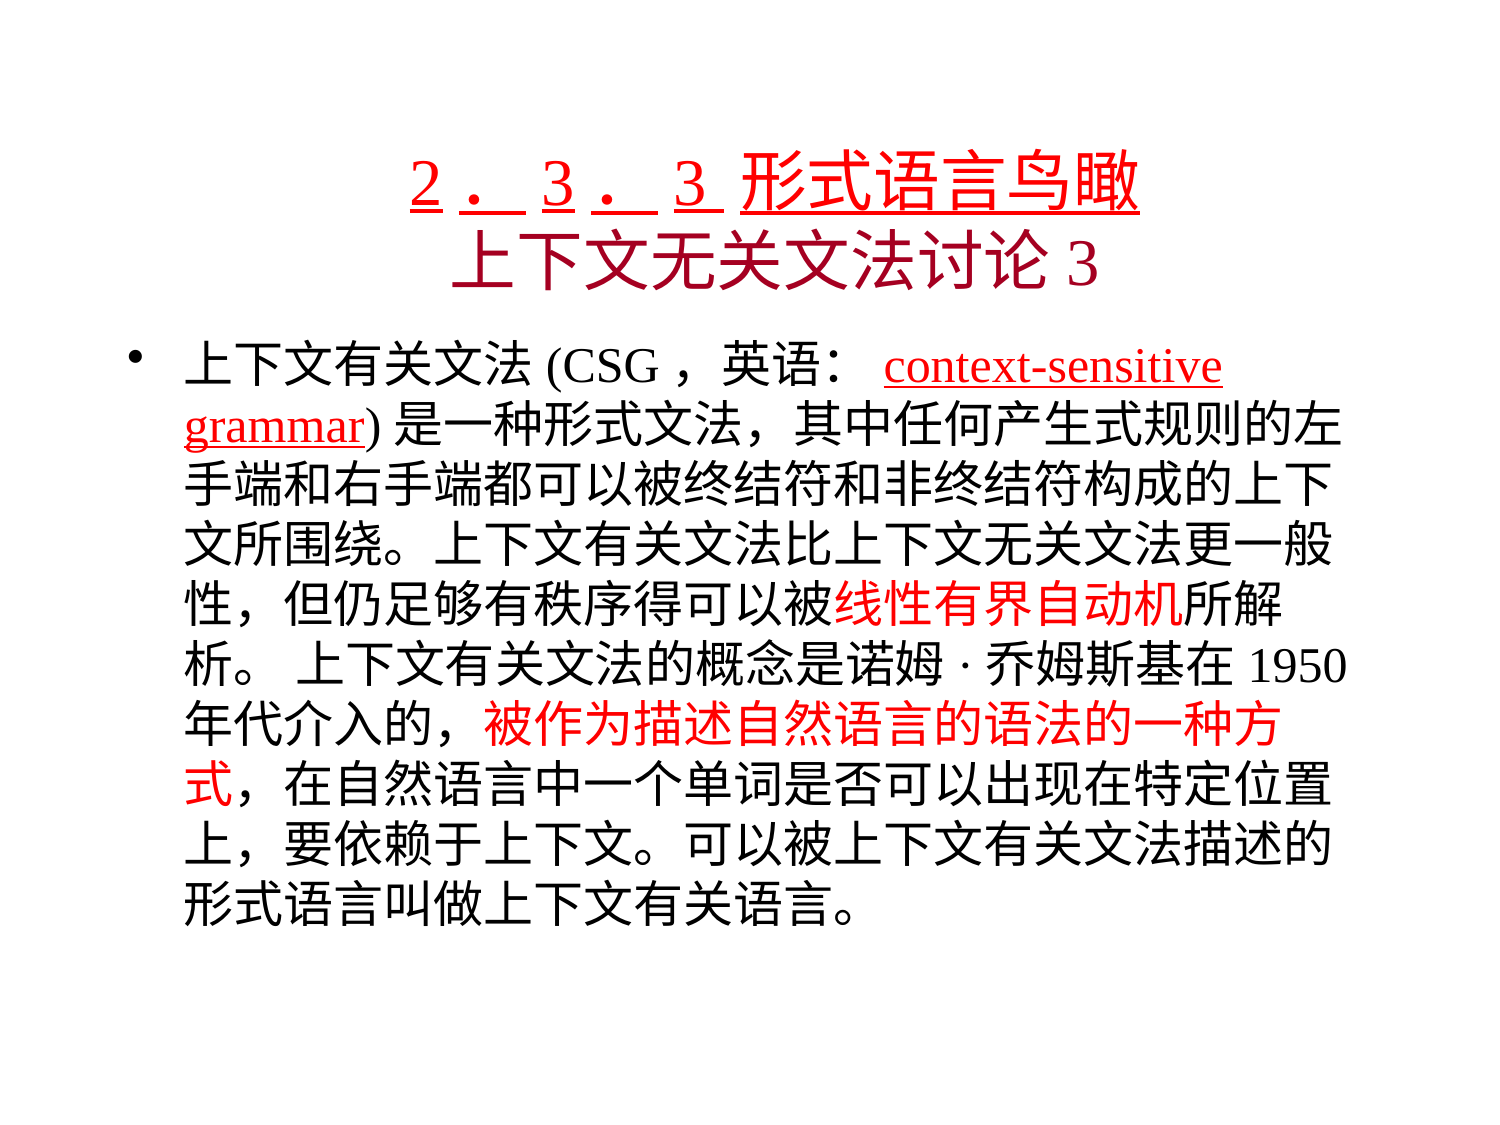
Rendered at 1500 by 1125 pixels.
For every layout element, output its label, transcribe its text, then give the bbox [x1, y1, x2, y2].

text_box 2．3．3 形式语言鸟瞰 上下文无关文法讨论3 [137, 125, 1413, 313]
list 上下文有关文法(CSG，英语：context-sensitive grammar)是一种形式文法，其中任何产生式规则的左手端和右手端都可以被终结符和非终结符构成的上下文所围绕。上下文有关文法比上下文无关文法更一般性，但仍足够有秩序得可以被线性有界自动机所解析。 上下文有关文法的概念是诺姆·乔姆斯基在1950年代介入的，被作为描述自然语言的语法的一种方式，在自然语言中一个单词是否可以出现在特定位置上，要依赖于上下文。可以被上下文有关文法描述的形式语言叫做上下文有关语言。 [112, 324, 1388, 1001]
